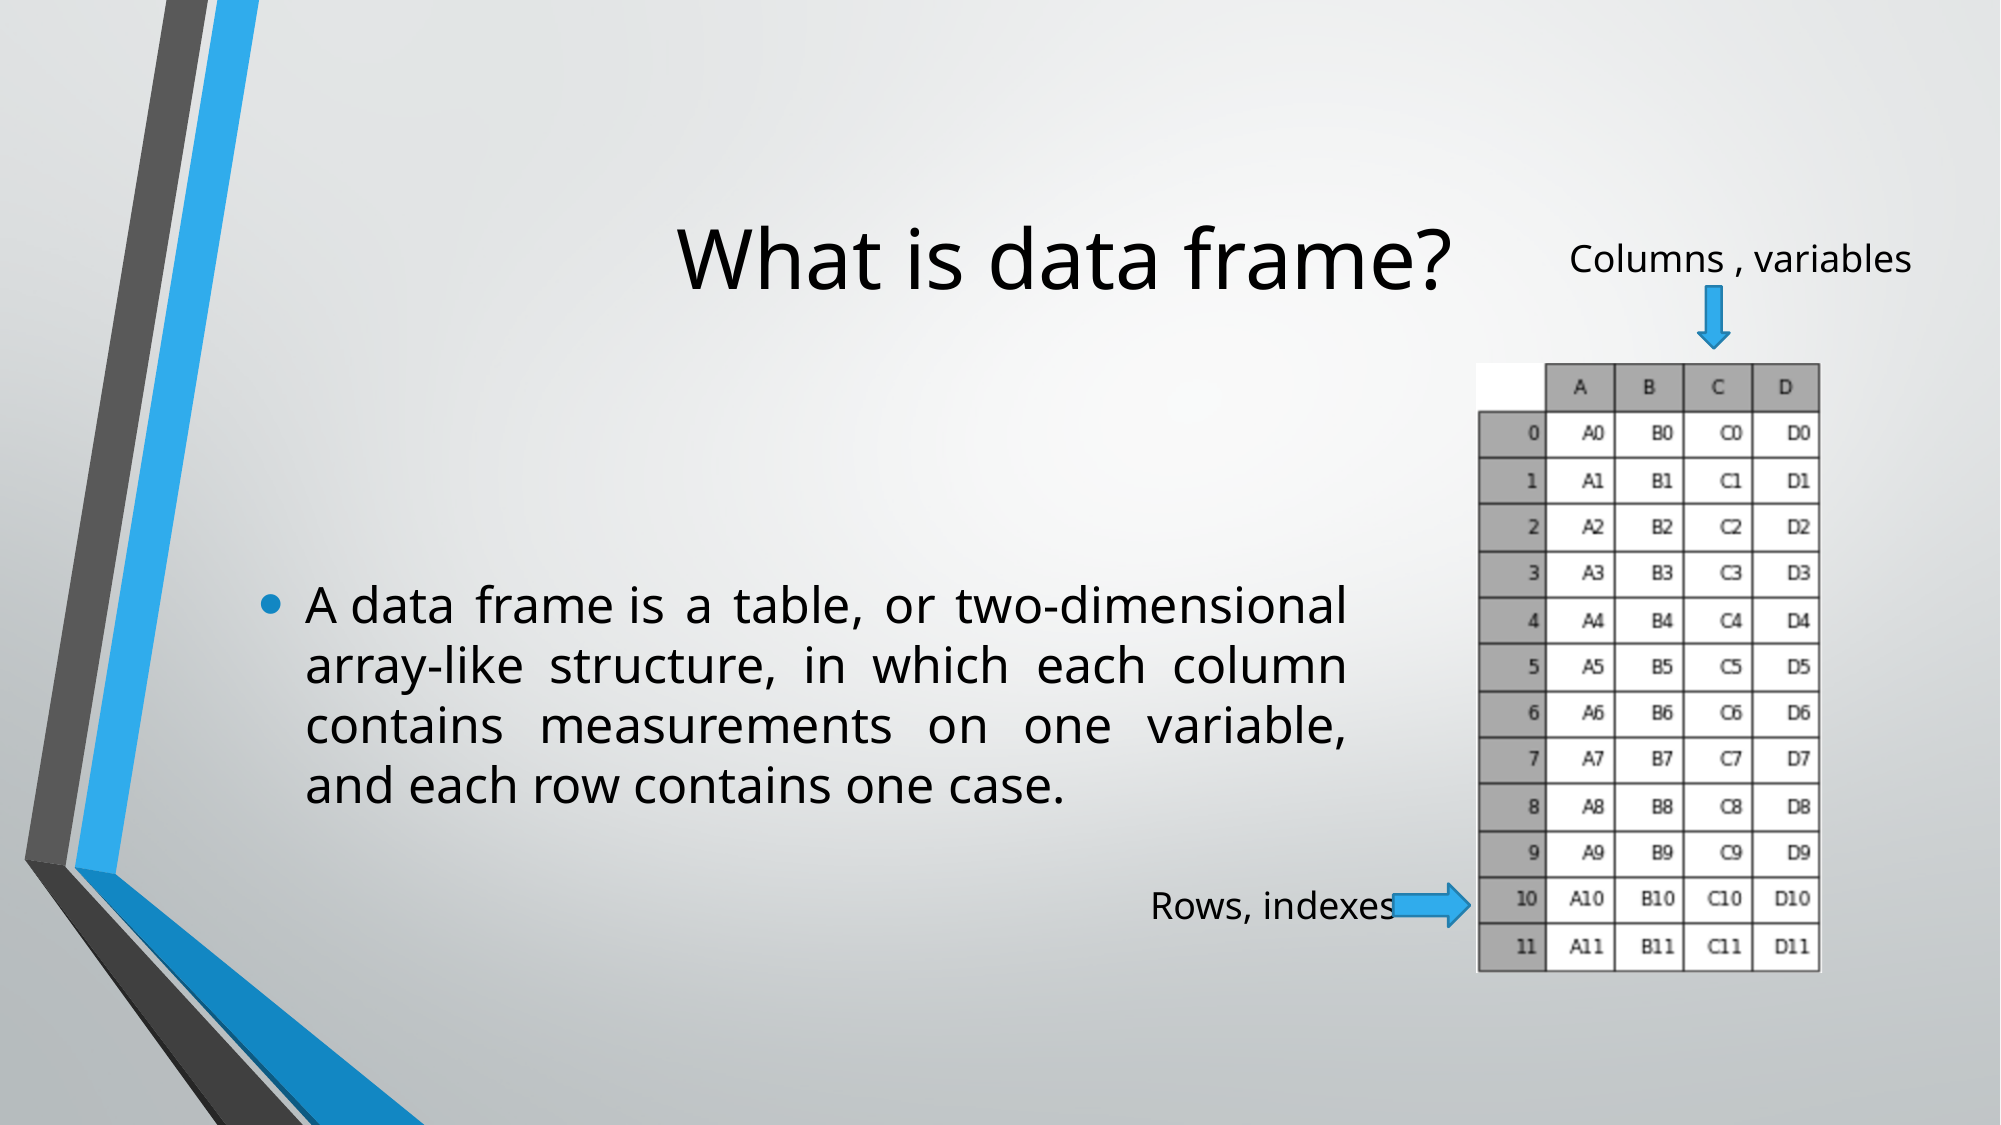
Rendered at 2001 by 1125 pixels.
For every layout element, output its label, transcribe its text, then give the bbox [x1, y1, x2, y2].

text_box [1391, 882, 1471, 929]
picture [1475, 362, 1823, 973]
text_box Rows, indexes [1135, 874, 1413, 935]
title What is data frame? [243, 112, 1887, 400]
text_box [1696, 285, 1731, 350]
text_box Columns , variables [1554, 227, 1928, 288]
list A data frame is a table, or two-dimensional array-like structure, in which each column contains measurements on one variable, and each row contains one case. [243, 437, 1364, 950]
